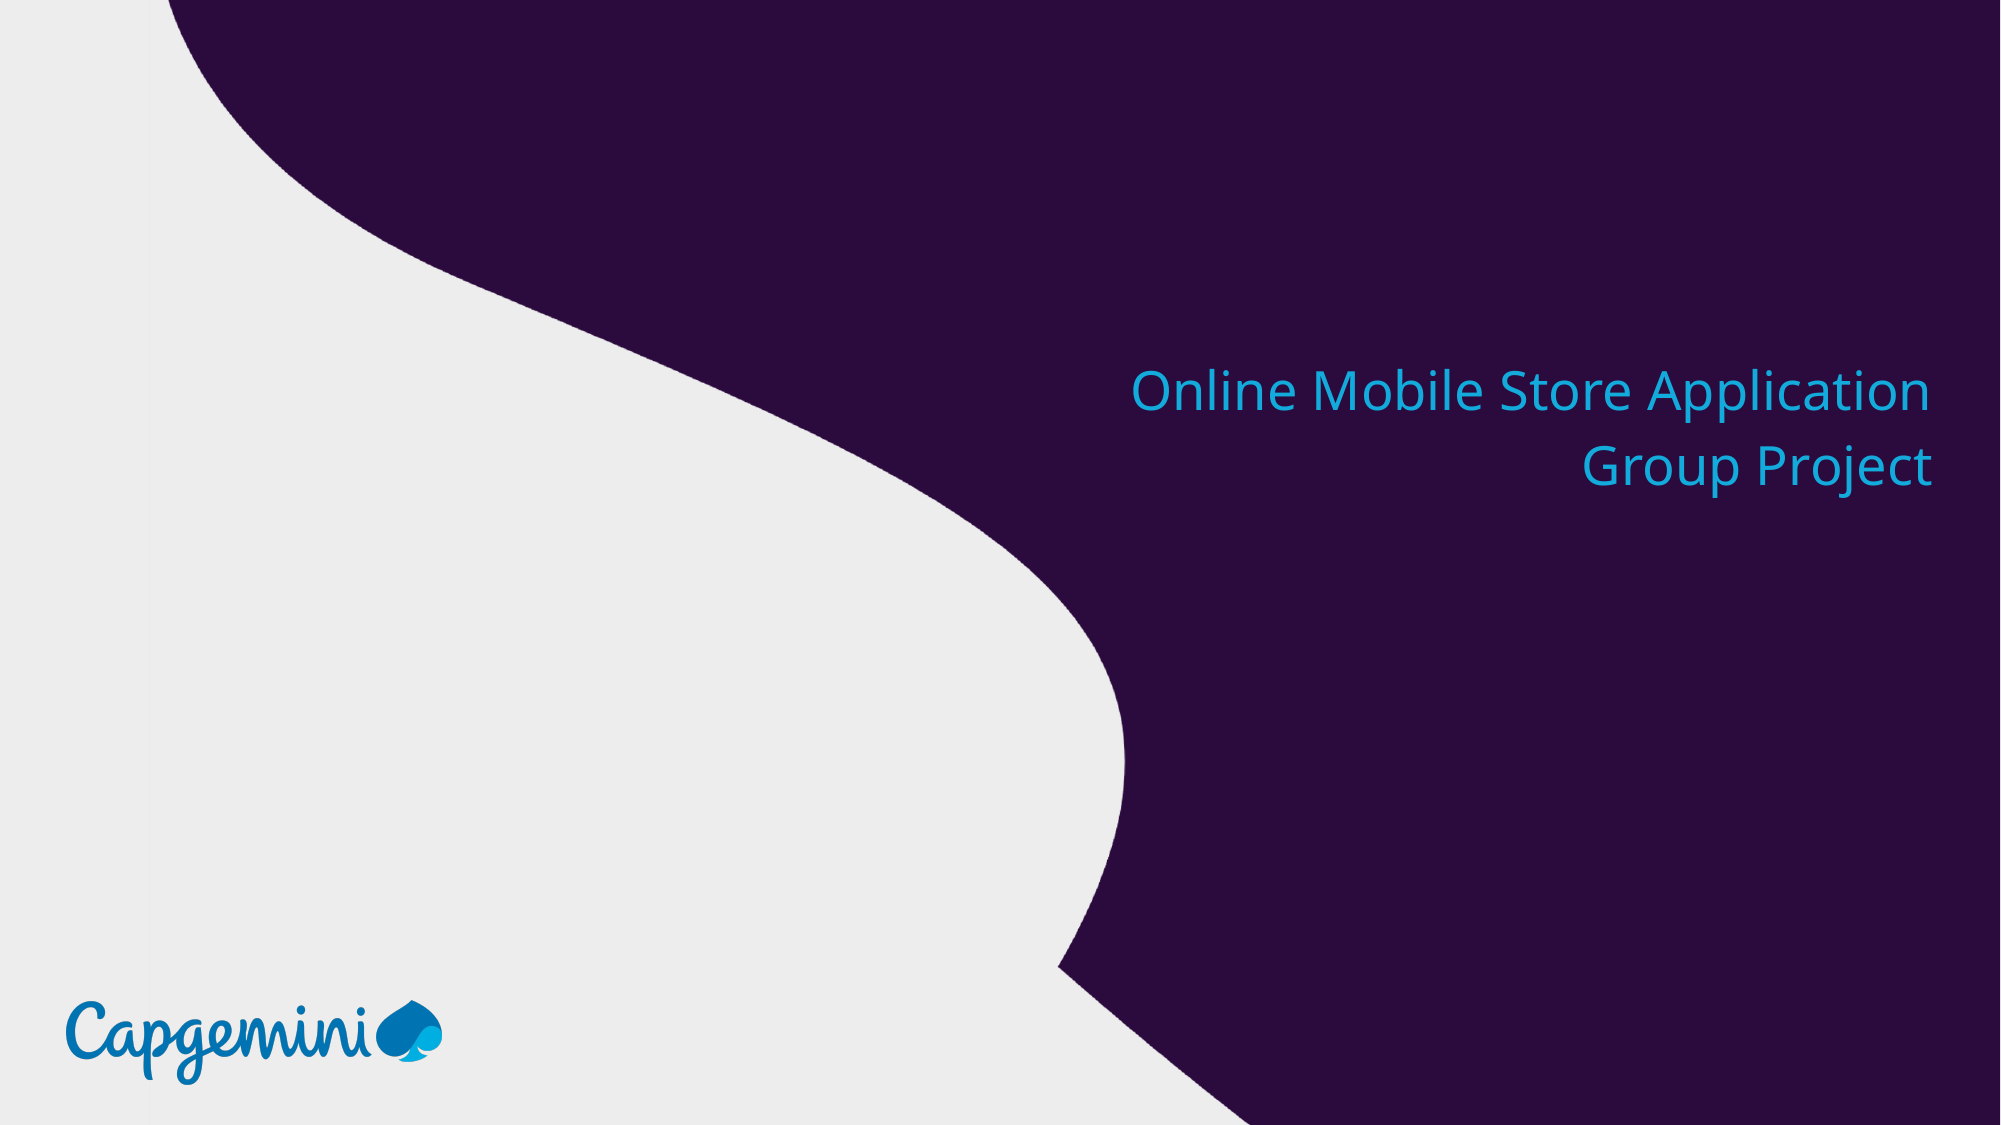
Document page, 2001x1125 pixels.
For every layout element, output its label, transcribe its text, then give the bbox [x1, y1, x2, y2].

text_box Online Mobile Store Application Group Project [1069, 302, 1933, 497]
picture [216, 1026, 224, 1042]
picture [66, 0, 2001, 1125]
picture [184, 1061, 195, 1079]
